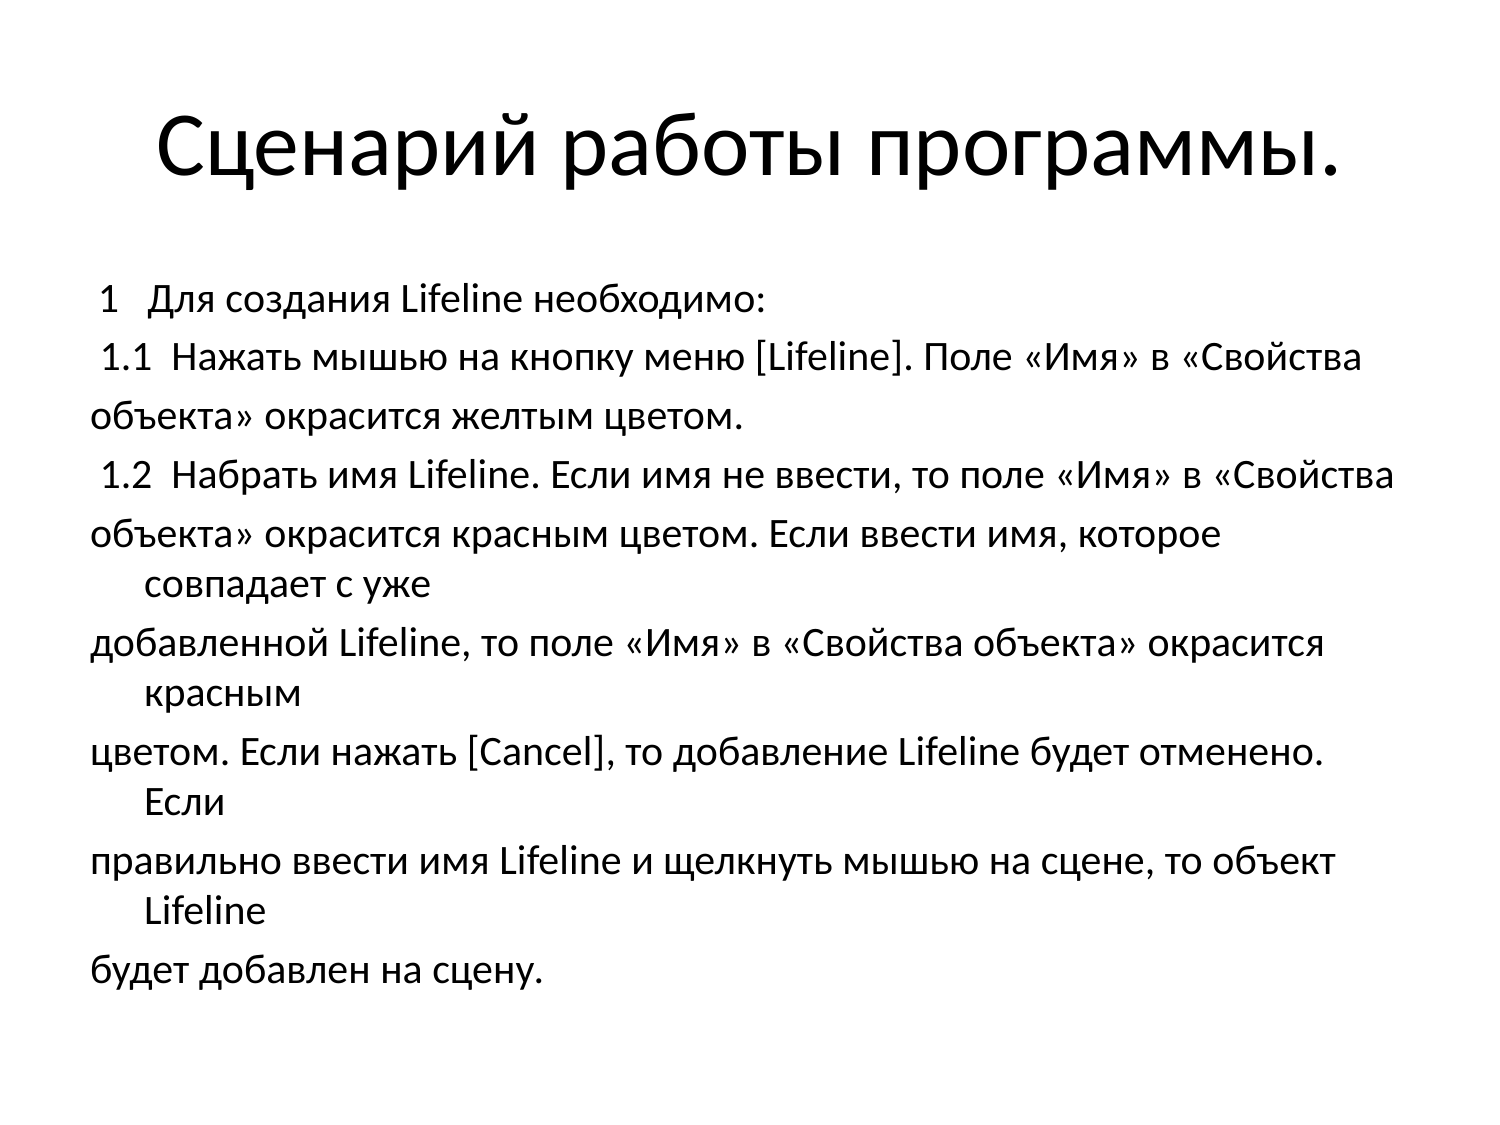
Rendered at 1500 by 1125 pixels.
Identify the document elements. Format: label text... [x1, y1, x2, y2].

title Сценарий работы программы. [75, 45, 1425, 233]
list 1 Для создания Lifeline необходимо: 1.1 Нажать мышью на кнопку меню [Lifeline]. Поле «Имя» в «Свойства объекта» окрасится желтым цветом. 1.2 Набрать имя Lifeline. Если имя не ввести, то поле «Имя» в «Свойства объекта» окрасится красным цветом. Если ввести имя, которое совпадает с уже добавленной Lifeline, то поле «Имя» в «Свойства объекта» окрасится красным цветом. Если нажать [Cancel], то добавление Lifeline будет отменено. Если правильно ввести имя Lifeline и щелкнуть мышью на сцене, то объект Lifeline будет добавлен на сцену. [75, 262, 1425, 1005]
